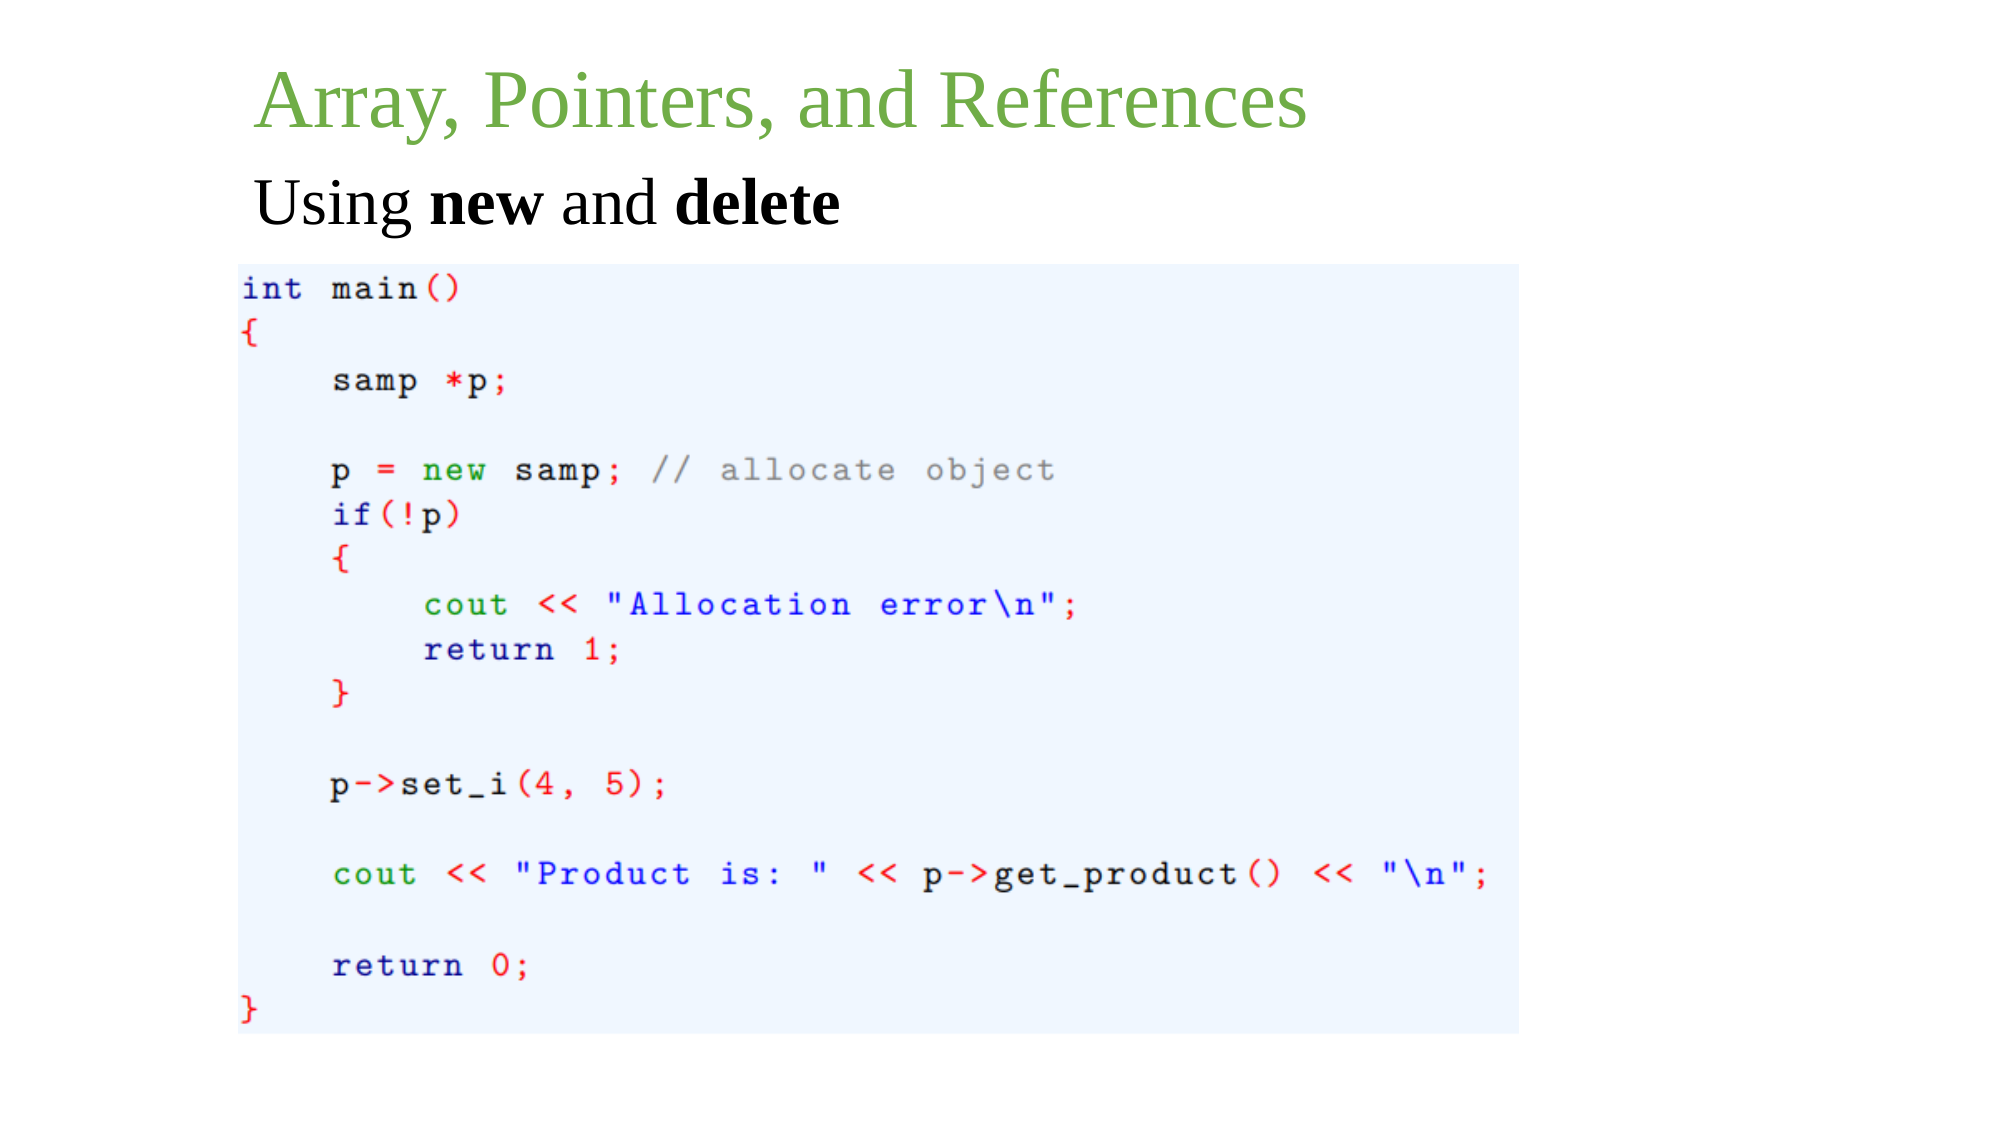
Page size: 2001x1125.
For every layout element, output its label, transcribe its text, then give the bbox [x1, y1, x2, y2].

picture [238, 264, 1519, 1039]
subtitle Array, Pointers, and References Using new and delete [238, 48, 1739, 1091]
